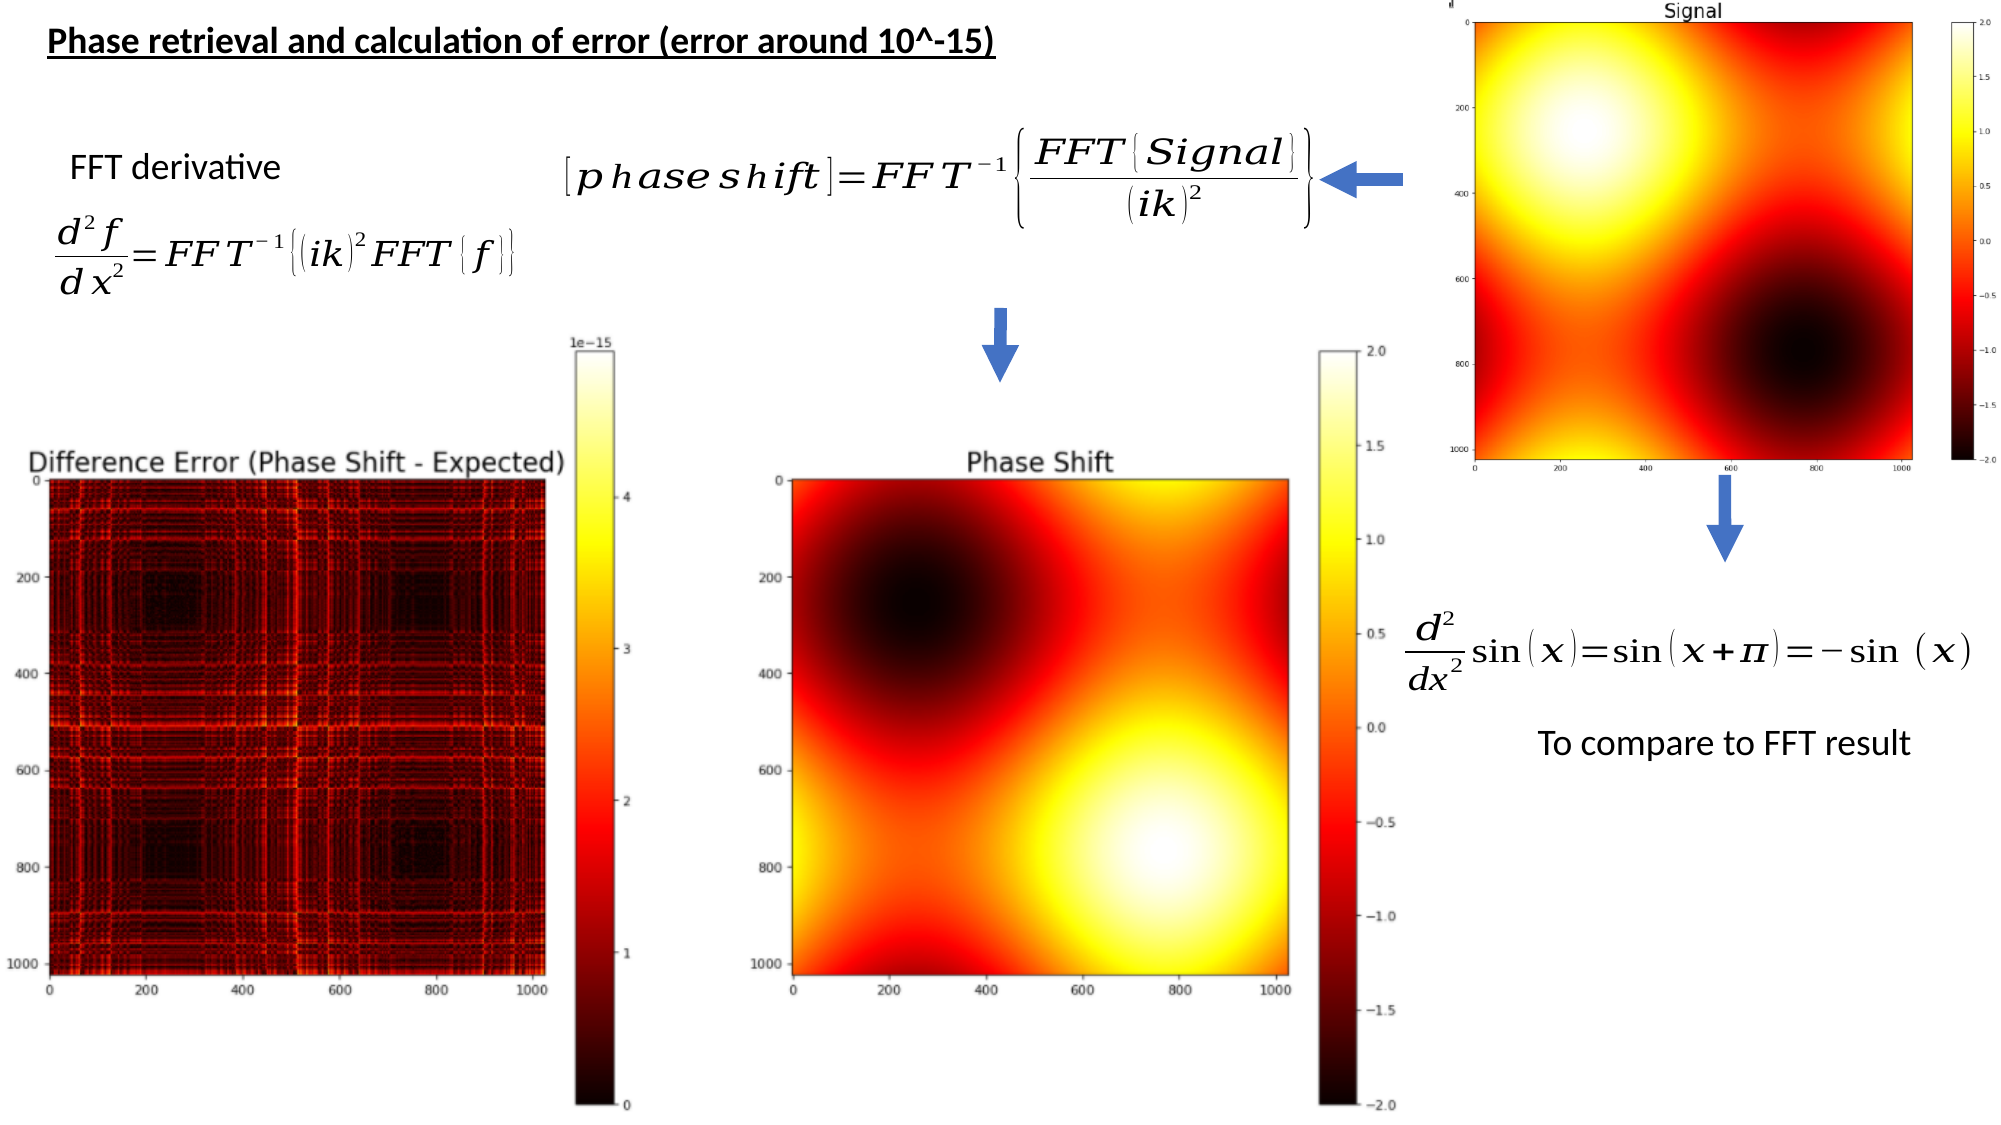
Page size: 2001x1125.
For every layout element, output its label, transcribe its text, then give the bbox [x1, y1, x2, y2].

picture [1449, 0, 2000, 475]
text_box To compare to FFT result [1522, 710, 1928, 770]
text_box Phase retrieval and calculation of error (error around 10^-15) [32, 8, 1012, 69]
text_box FFT derivative [55, 135, 297, 195]
picture [0, 330, 1403, 1125]
